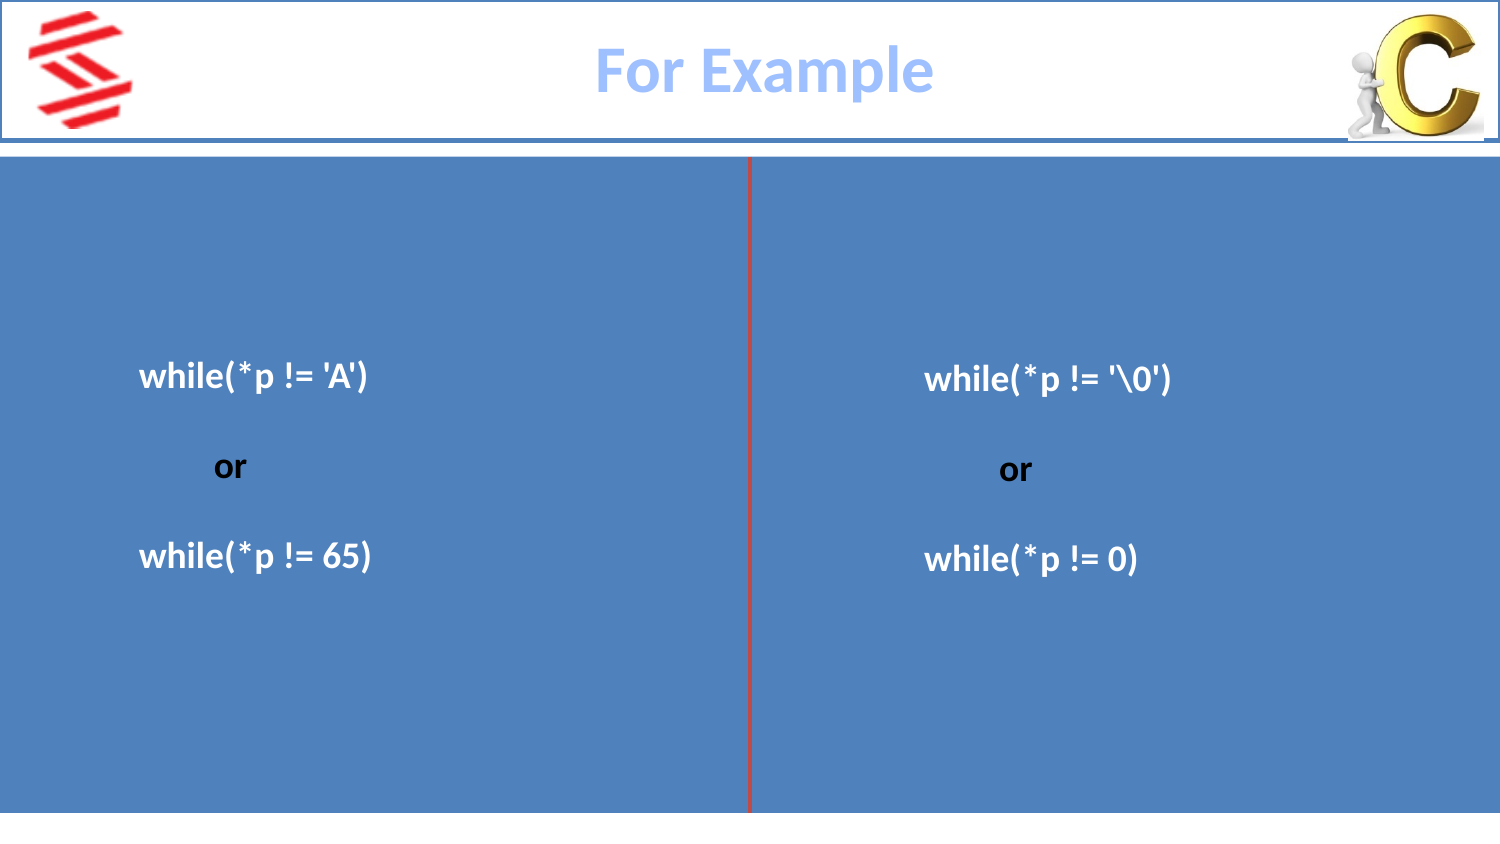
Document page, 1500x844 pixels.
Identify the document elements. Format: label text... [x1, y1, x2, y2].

title For Example [0, 0, 1500, 143]
text_box [0, 155, 1500, 815]
text_box while(*p != '\0') or while(*p != 0) [909, 346, 1306, 587]
picture [1348, 11, 1484, 141]
text_box while(*p != 'A') or while(*p != 65) [123, 343, 515, 584]
picture [23, 11, 141, 130]
